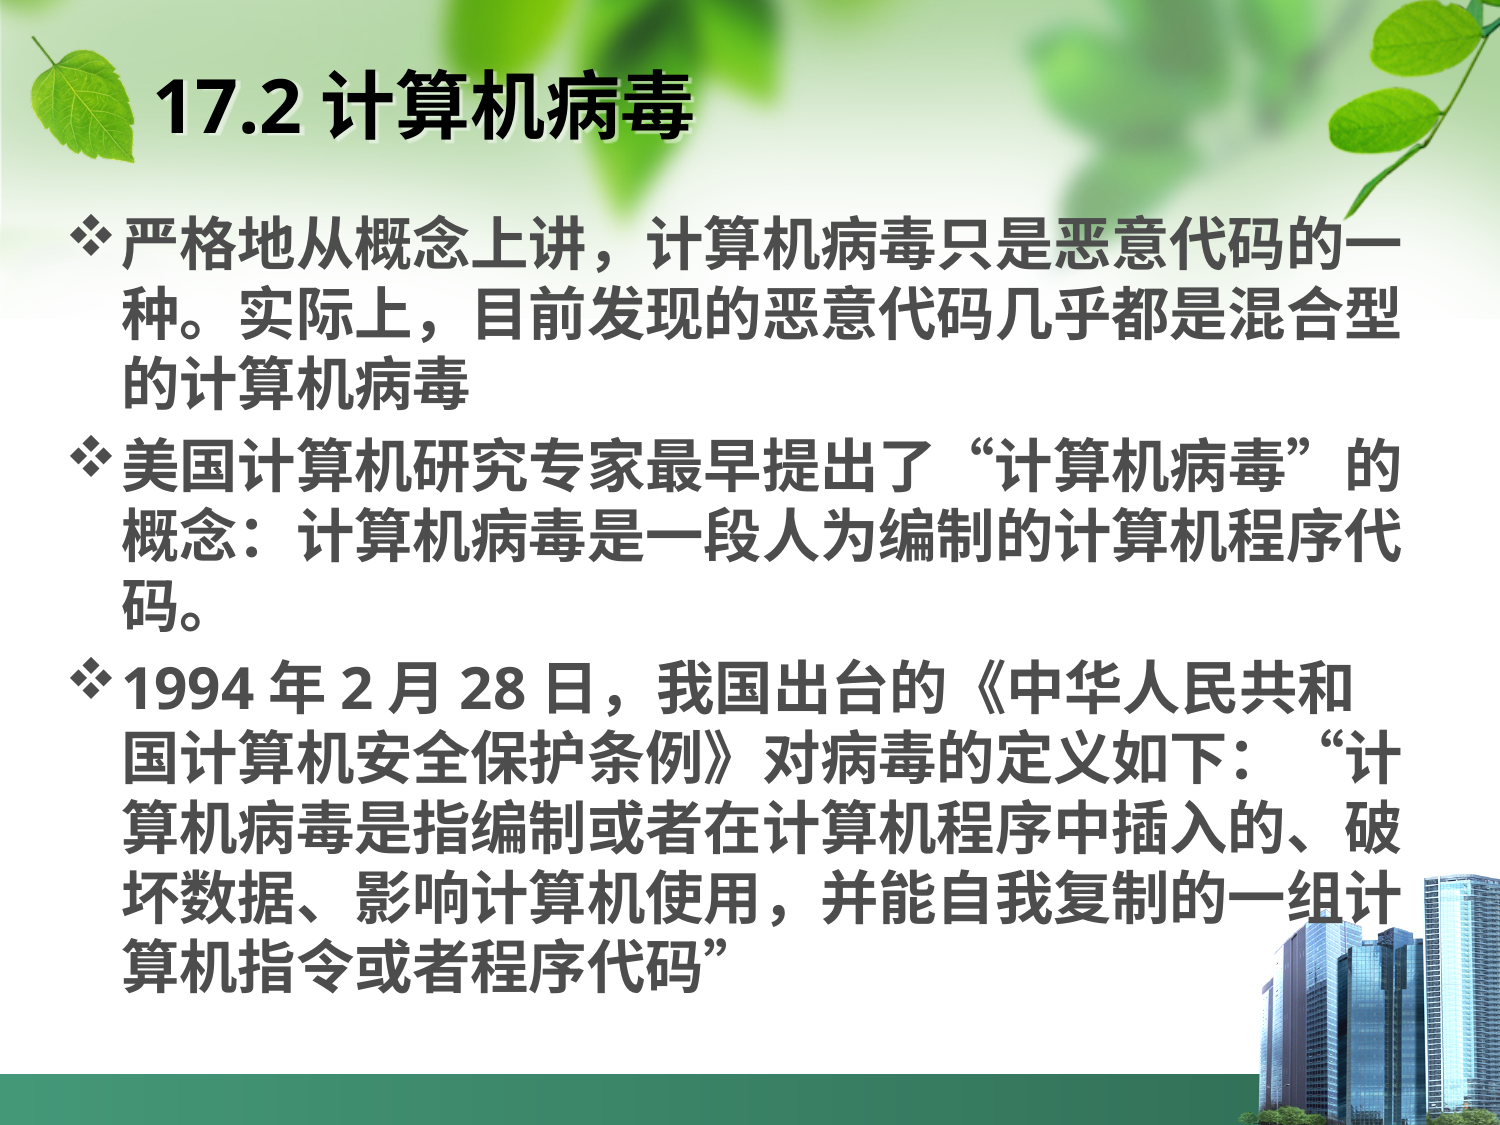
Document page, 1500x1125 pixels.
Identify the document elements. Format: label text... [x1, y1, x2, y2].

picture [0, 0, 1500, 319]
list 严格地从概念上讲，计算机病毒只是恶意代码的一种。实际上，目前发现的恶意代码几乎都是混合型的计算机病毒 美国计算机研究专家最早提出了“计算机病毒”的概念：计算机病毒是一段人为编制的计算机程序代码。 1994年2月28日，我国出台的《中华人民共和国计算机安全保护条例》对病毒的定义如下：“计算机病毒是指编制或者在计算机程序中插入的、破坏数据、影响计算机使用，并能自我复制的一组计算机指令或者程序代码” [50, 200, 1425, 1038]
title 17.2计算机病毒 [137, 57, 1325, 150]
